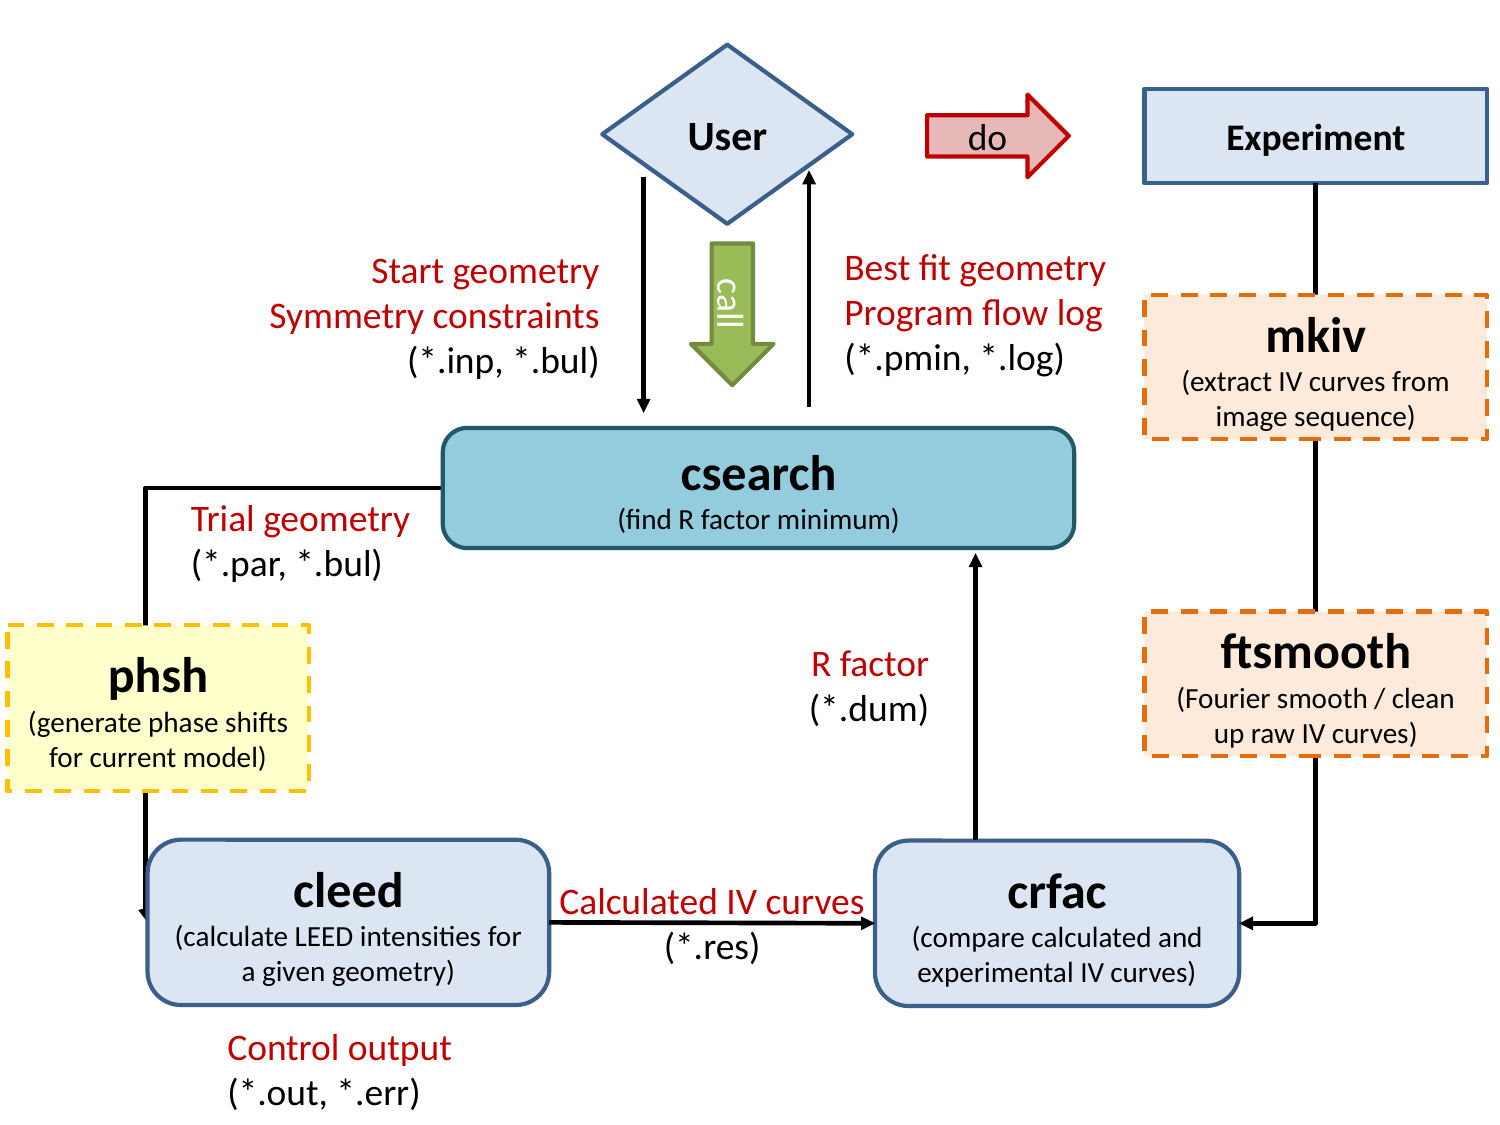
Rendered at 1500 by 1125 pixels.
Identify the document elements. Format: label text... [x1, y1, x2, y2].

text_box Best fit geometry Program flow log (*.pmin, *.log) [829, 235, 1122, 386]
text_box Experiment [1142, 87, 1489, 185]
text_box Start geometry Symmetry constraints (*.inp, *.bul) [254, 238, 615, 389]
text_box mkiv (extract IV curves from image sequence) [1142, 293, 1489, 441]
text_box Calculated IV curves (*.res) [555, 869, 880, 975]
text_box User [600, 42, 855, 226]
text_box call [689, 241, 776, 388]
text_box phsh (generate phase shifts for current model) [5, 623, 142, 793]
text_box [147, 487, 444, 839]
text_box do [925, 92, 1071, 180]
text_box crfac (compare calculated and experimental IV curves) [873, 838, 1242, 1009]
text_box R factor (*.dum) [793, 631, 944, 737]
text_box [147, 839, 550, 1123]
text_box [907, 514, 1500, 592]
text_box ftsmooth (Fourier smooth / clean up raw IV curves) [1142, 609, 1489, 758]
text_box csearch (find R factor minimum) [440, 425, 1077, 551]
